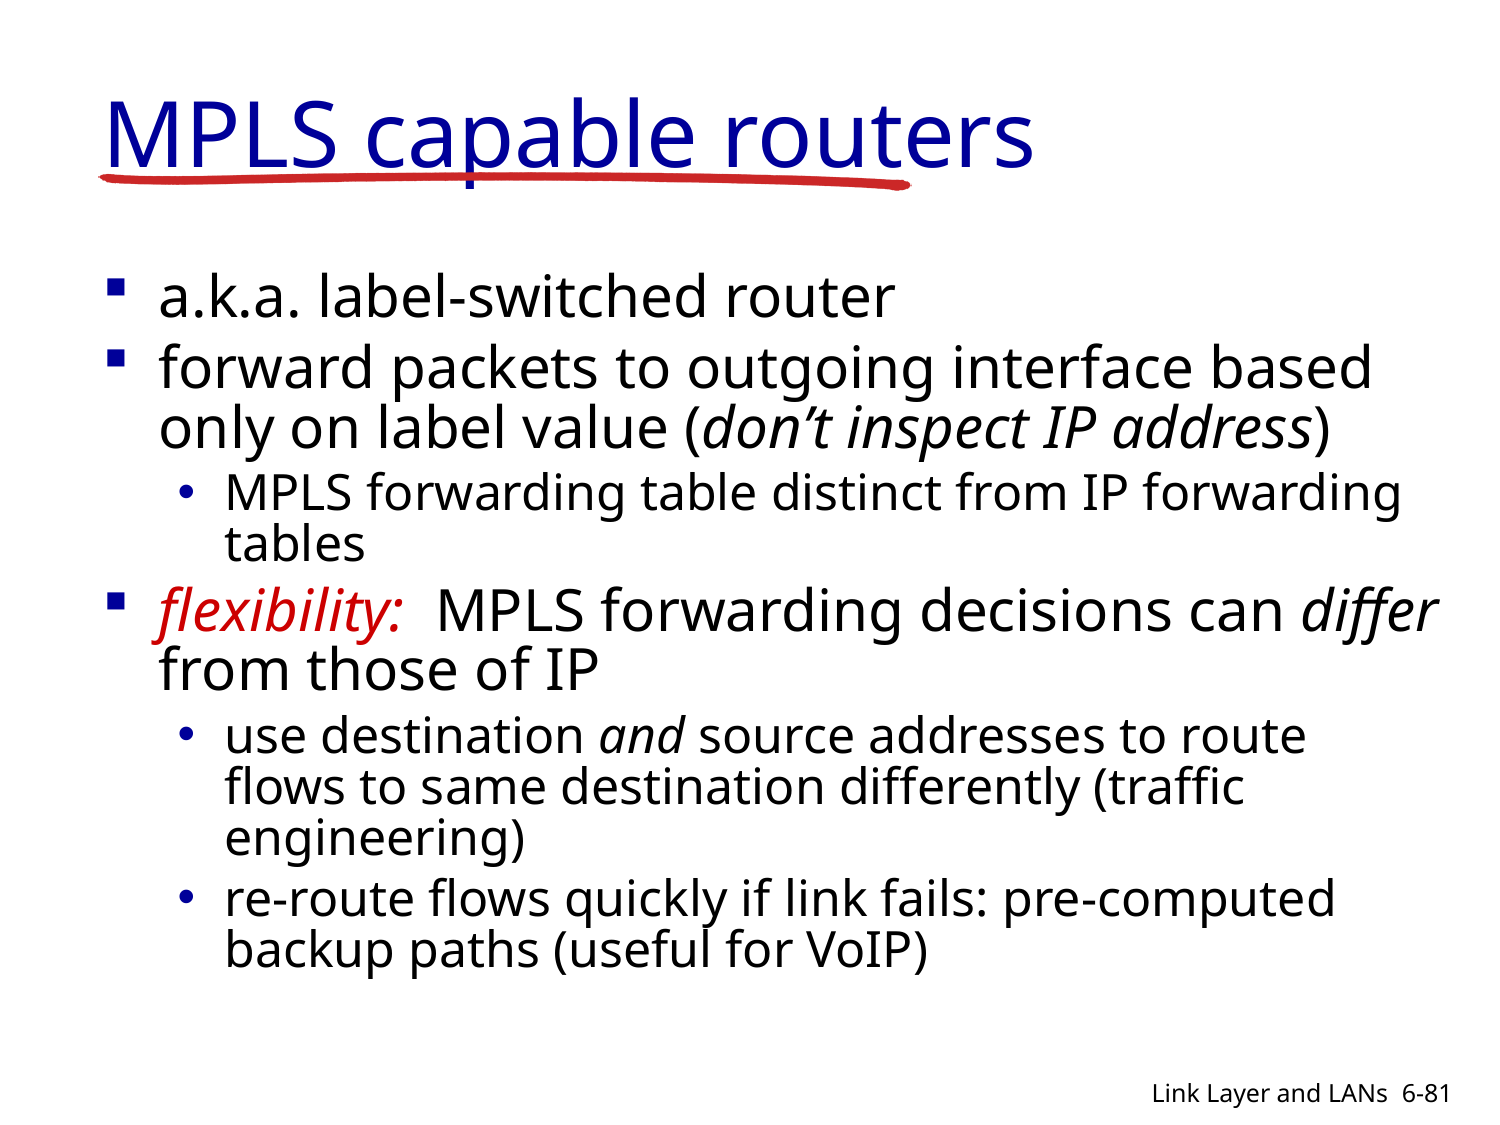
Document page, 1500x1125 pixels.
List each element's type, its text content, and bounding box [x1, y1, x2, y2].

footer Link Layer and LANs [1045, 1069, 1404, 1110]
list a.k.a. label-switched router forward packets to outgoing interface based only on label value (don’t inspect IP address) MPLS forwarding table distinct from IP forwarding tables flexibility: MPLS forwarding decisions can differ from those of IP use destination and source addresses to route flows to same destination differently (traffic engineering) re-route flows quickly if link fails: pre-computed backup paths (useful for VoIP) [87, 262, 1455, 1025]
slide_number 6-81 [1387, 1069, 1478, 1115]
title MPLS capable routers [87, 37, 1363, 225]
picture [95, 167, 921, 197]
